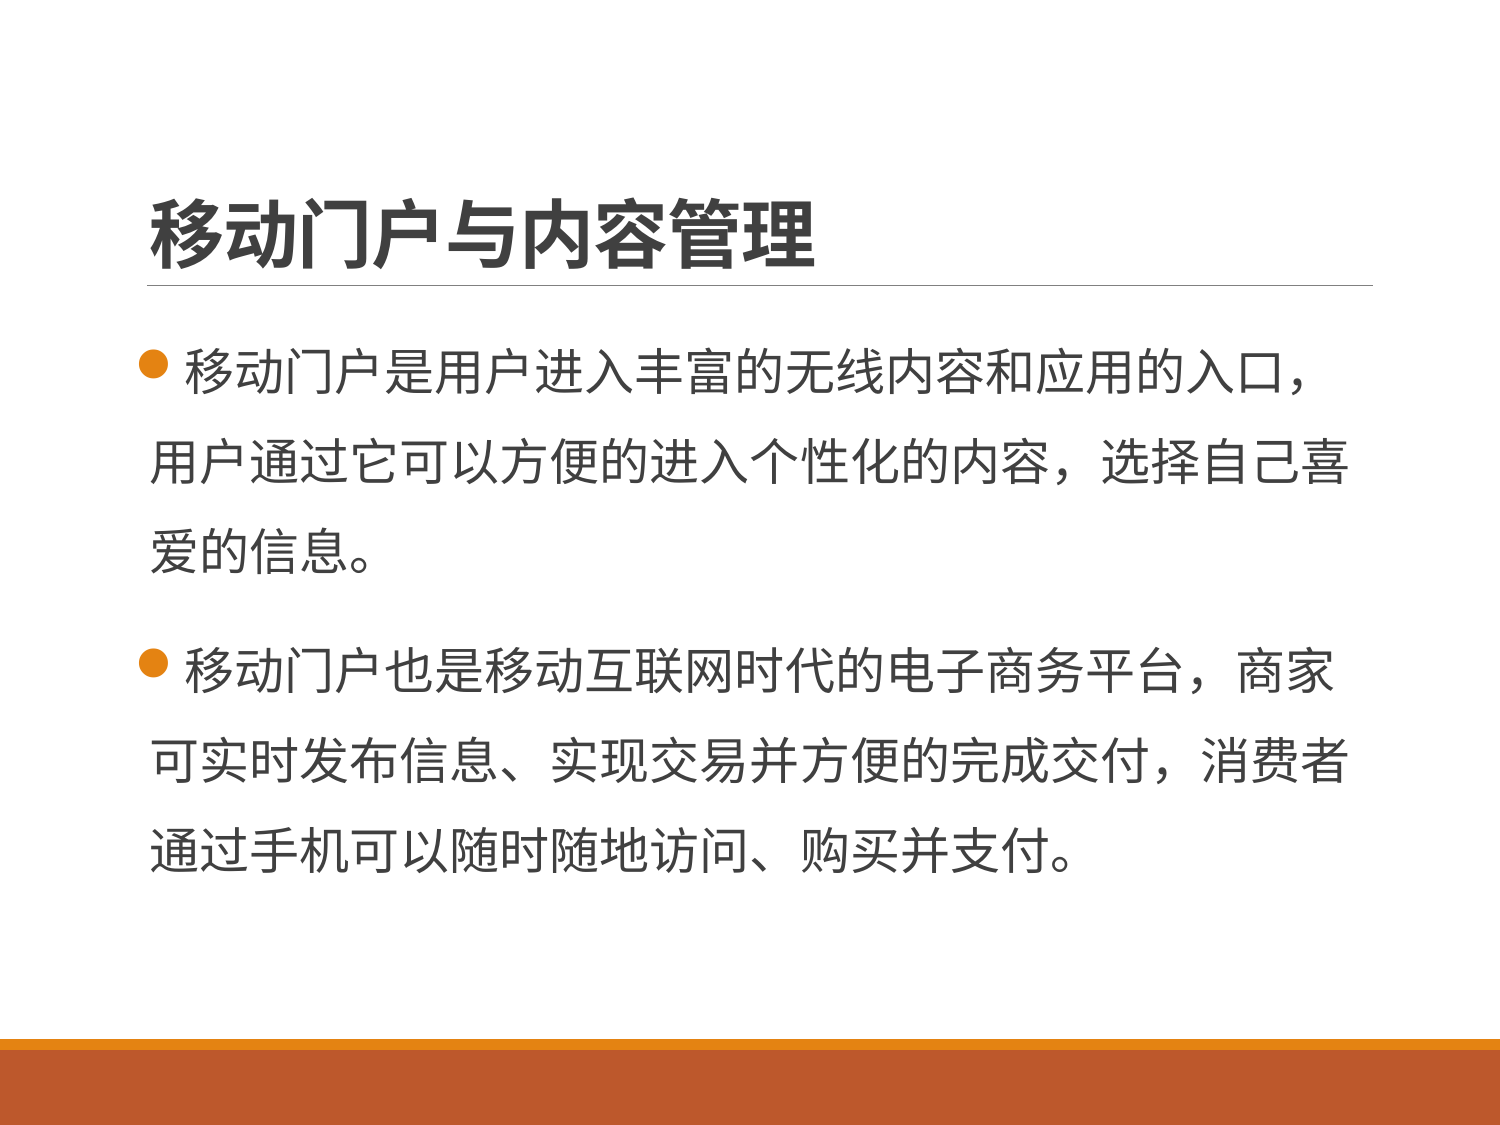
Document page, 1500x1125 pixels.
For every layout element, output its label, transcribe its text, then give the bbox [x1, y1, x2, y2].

title 移动门户与内容管理 [134, 47, 1373, 285]
list 移动门户是用户进入丰富的无线内容和应用的入口，用户通过它可以方便的进入个性化的内容，选择自己喜爱的信息。 移动门户也是移动互联网时代的电子商务平台，商家可实时发布信息、实现交易并方便的完成交付，消费者通过手机可以随时随地访问、购买并支付。 [134, 302, 1373, 963]
